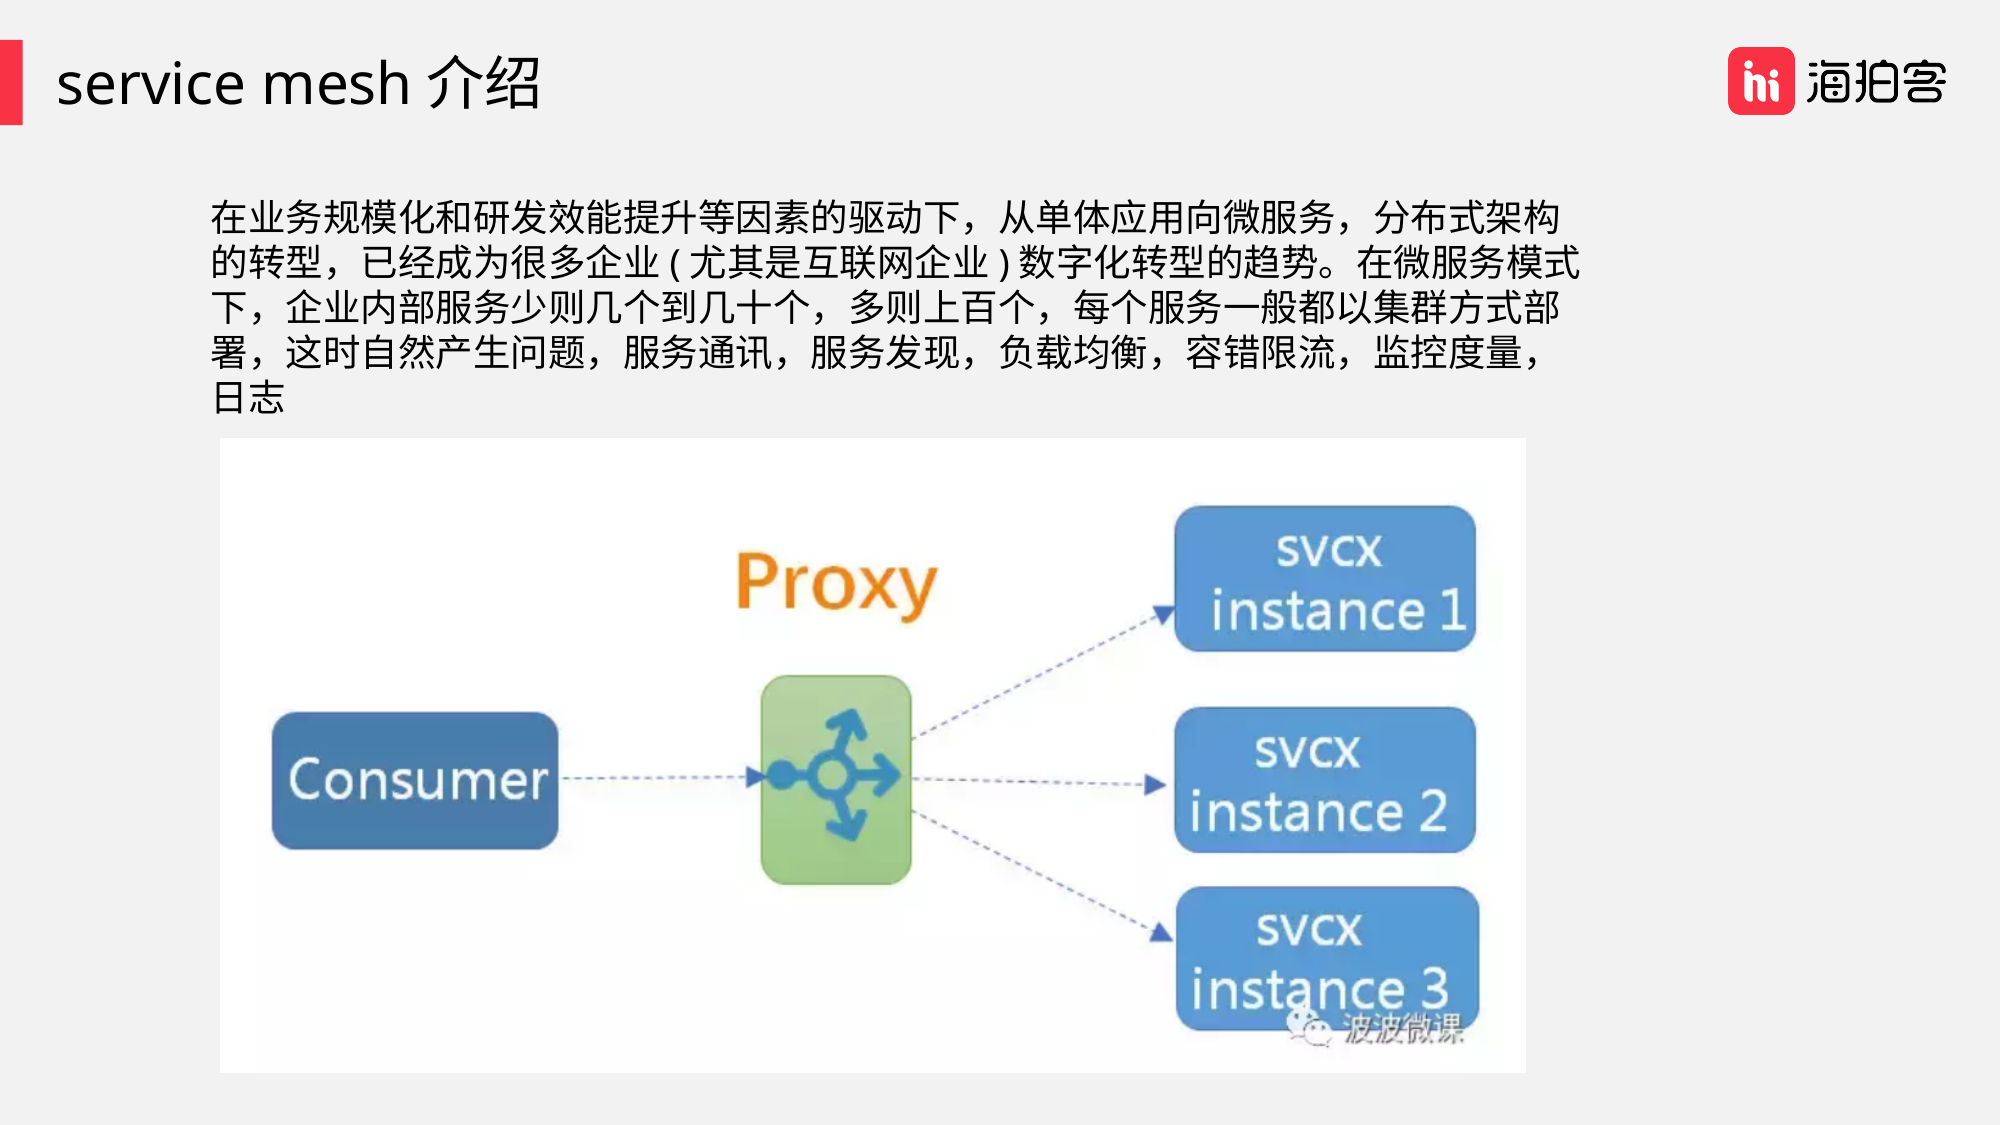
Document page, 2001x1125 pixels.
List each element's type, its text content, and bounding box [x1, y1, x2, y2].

text_box 在业务规模化和研发效能提升等因素的驱动下，从单体应用向微服务，分布式架构的转型，已经成为很多企业(尤其是互联网企业)数字化转型的趋势。在微服务模式下，企业内部服务少则几个到几十个，多则上百个，每个服务一般都以集群方式部署，这时自然产生问题，服务通讯，服务发现，负载均衡，容错限流，监控度量，日志 [195, 186, 1597, 427]
text_box service mesh介绍 [41, 38, 558, 124]
text_box [0, 39, 24, 126]
picture [220, 438, 1527, 1073]
picture [1728, 47, 1946, 115]
